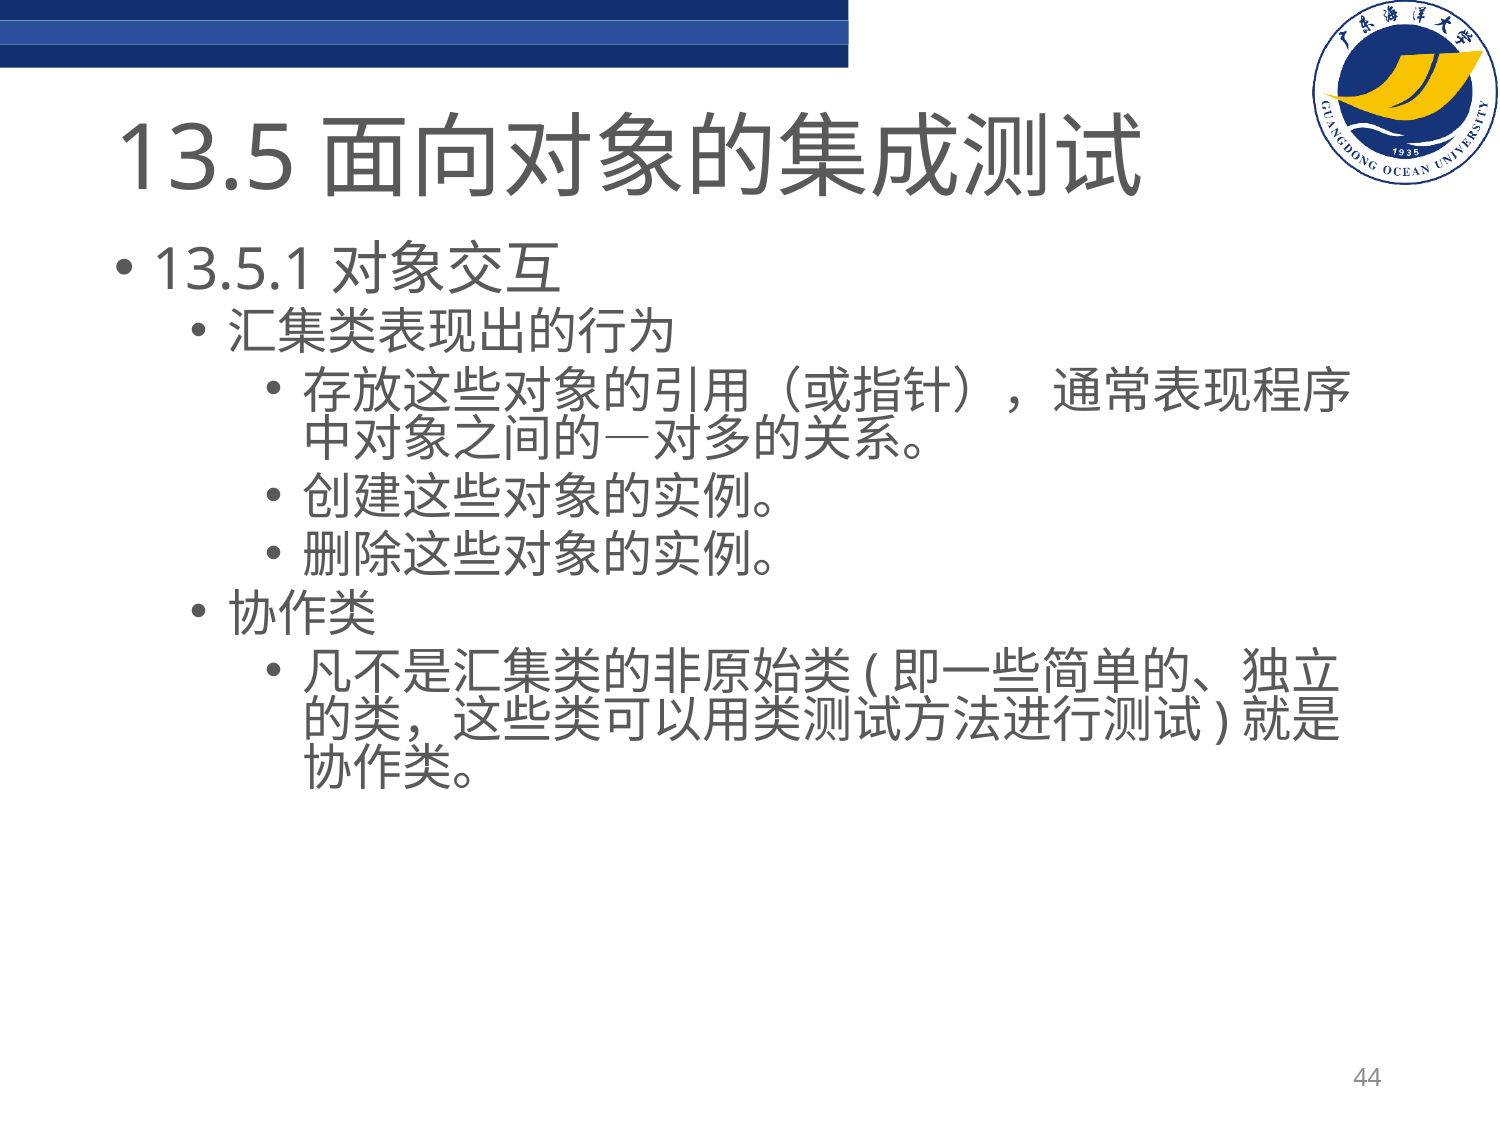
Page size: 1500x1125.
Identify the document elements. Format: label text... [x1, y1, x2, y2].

slide_number 44 [1059, 1042, 1397, 1103]
title 13.5面向对象的集成测试 [99, 0, 1394, 218]
picture [1394, 0, 1498, 185]
list 13.5.1对象交互 汇集类表现出的行为 存放这些对象的引用（或指针），通常表现程序中对象之间的—对多的关系。 创建这些对象的实例。 删除这些对象的实例。 协作类 凡不是汇集类的非原始类(即一些简单的、独立的类，这些类可以用类测试方法进行测试)就是协作类。 [99, 237, 1394, 1091]
